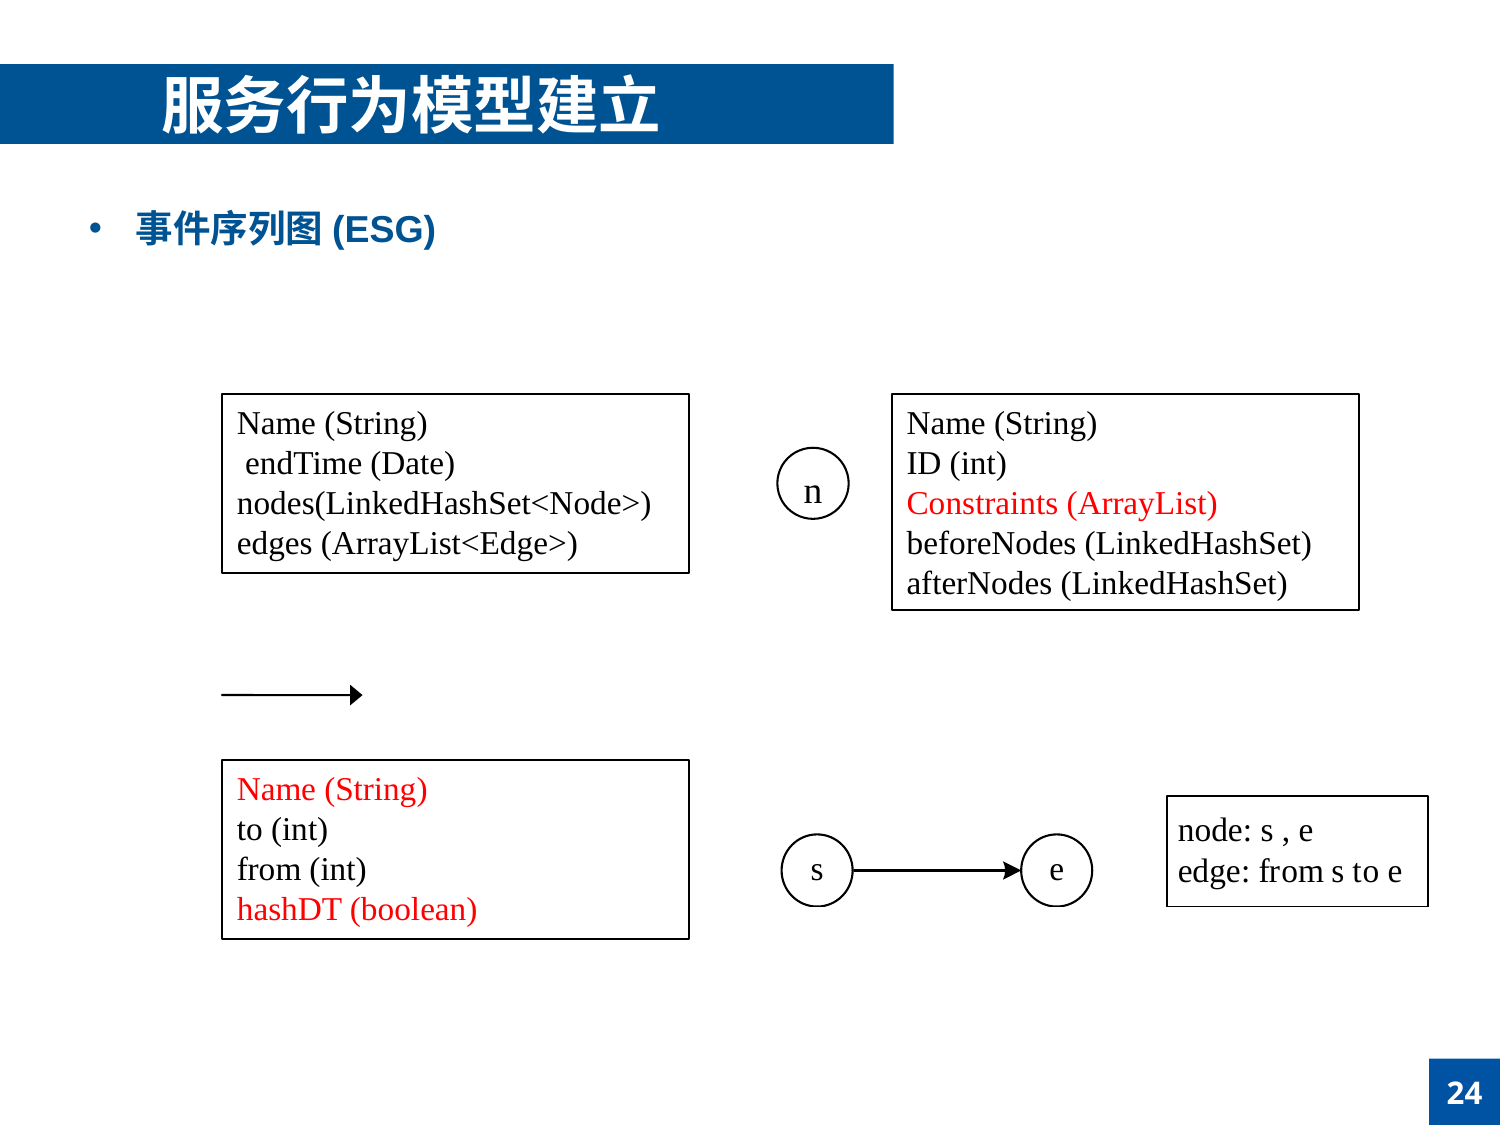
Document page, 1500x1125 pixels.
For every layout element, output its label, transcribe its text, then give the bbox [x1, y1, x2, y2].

text_box [221, 684, 363, 706]
picture [777, 791, 1430, 907]
text_box 服务行为模型建立 [0, 63, 895, 145]
text_box Name (String) ID (int) Constraints (ArrayList) beforeNodes (LinkedHashSet) afterNodes (LinkedHashSet) [891, 393, 1359, 610]
text_box 事件序列图(ESG) [77, 187, 581, 268]
text_box Name (String) endTime (Date) nodes(LinkedHashSet<Node>) edges (ArrayList<Edge>) [221, 393, 689, 574]
text_box n [777, 447, 849, 519]
text_box 24 [1429, 1058, 1500, 1125]
text_box Name (String) to (int) from (int) hashDT (boolean) [221, 759, 689, 940]
